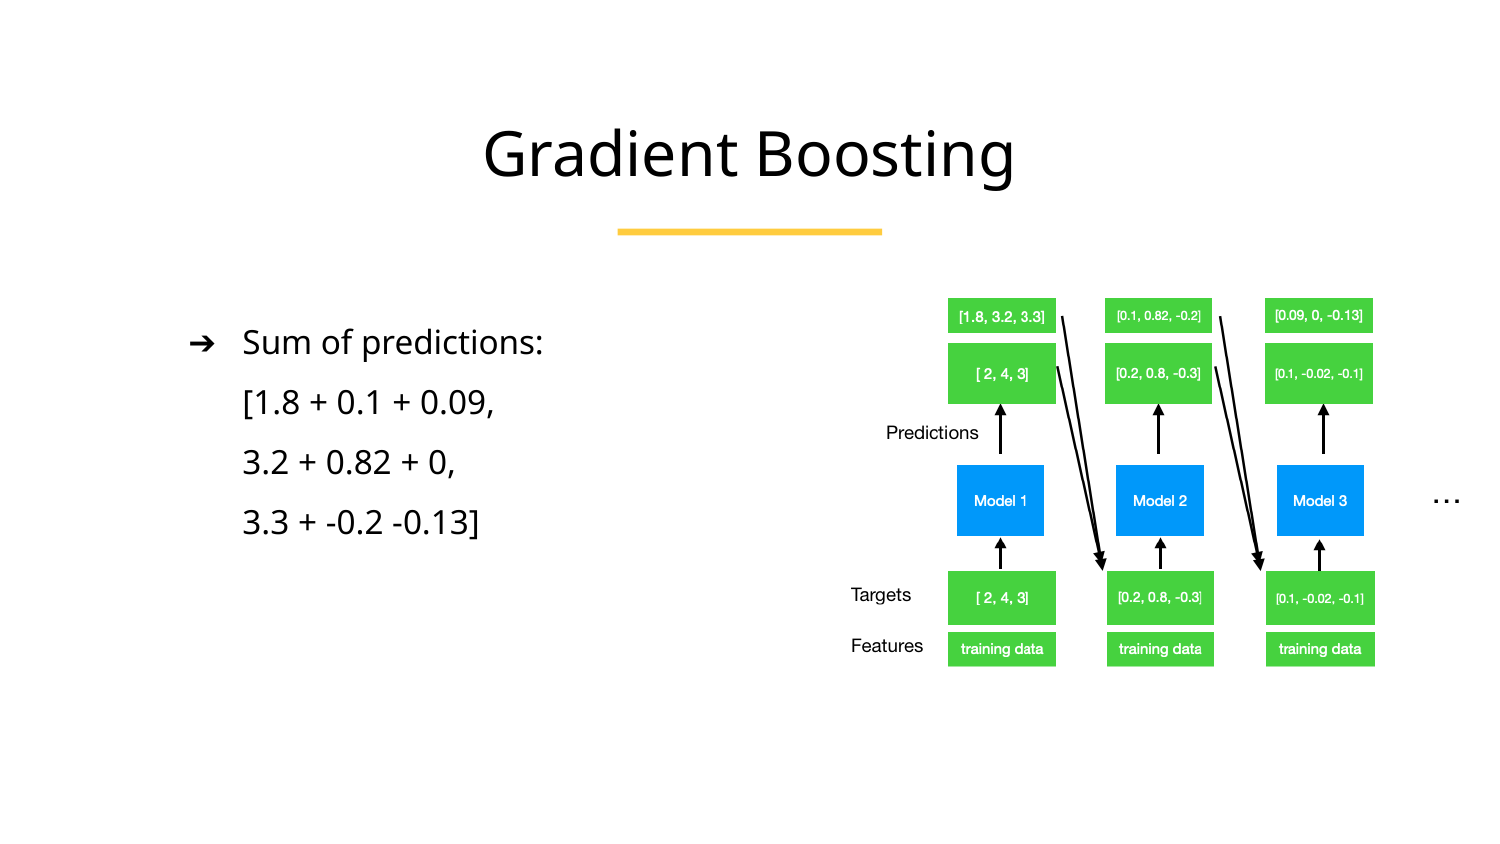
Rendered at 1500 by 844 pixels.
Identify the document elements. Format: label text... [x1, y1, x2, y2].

picture [849, 294, 1464, 667]
text_box Sum of predictions: [1.8 + 0.1 + 0.09, 3.2 + 0.82 + 0, 3.3 + -0.2 -0.13] [152, 286, 807, 786]
text_box Gradient Boosting [0, 99, 1500, 198]
text_box [617, 228, 883, 236]
